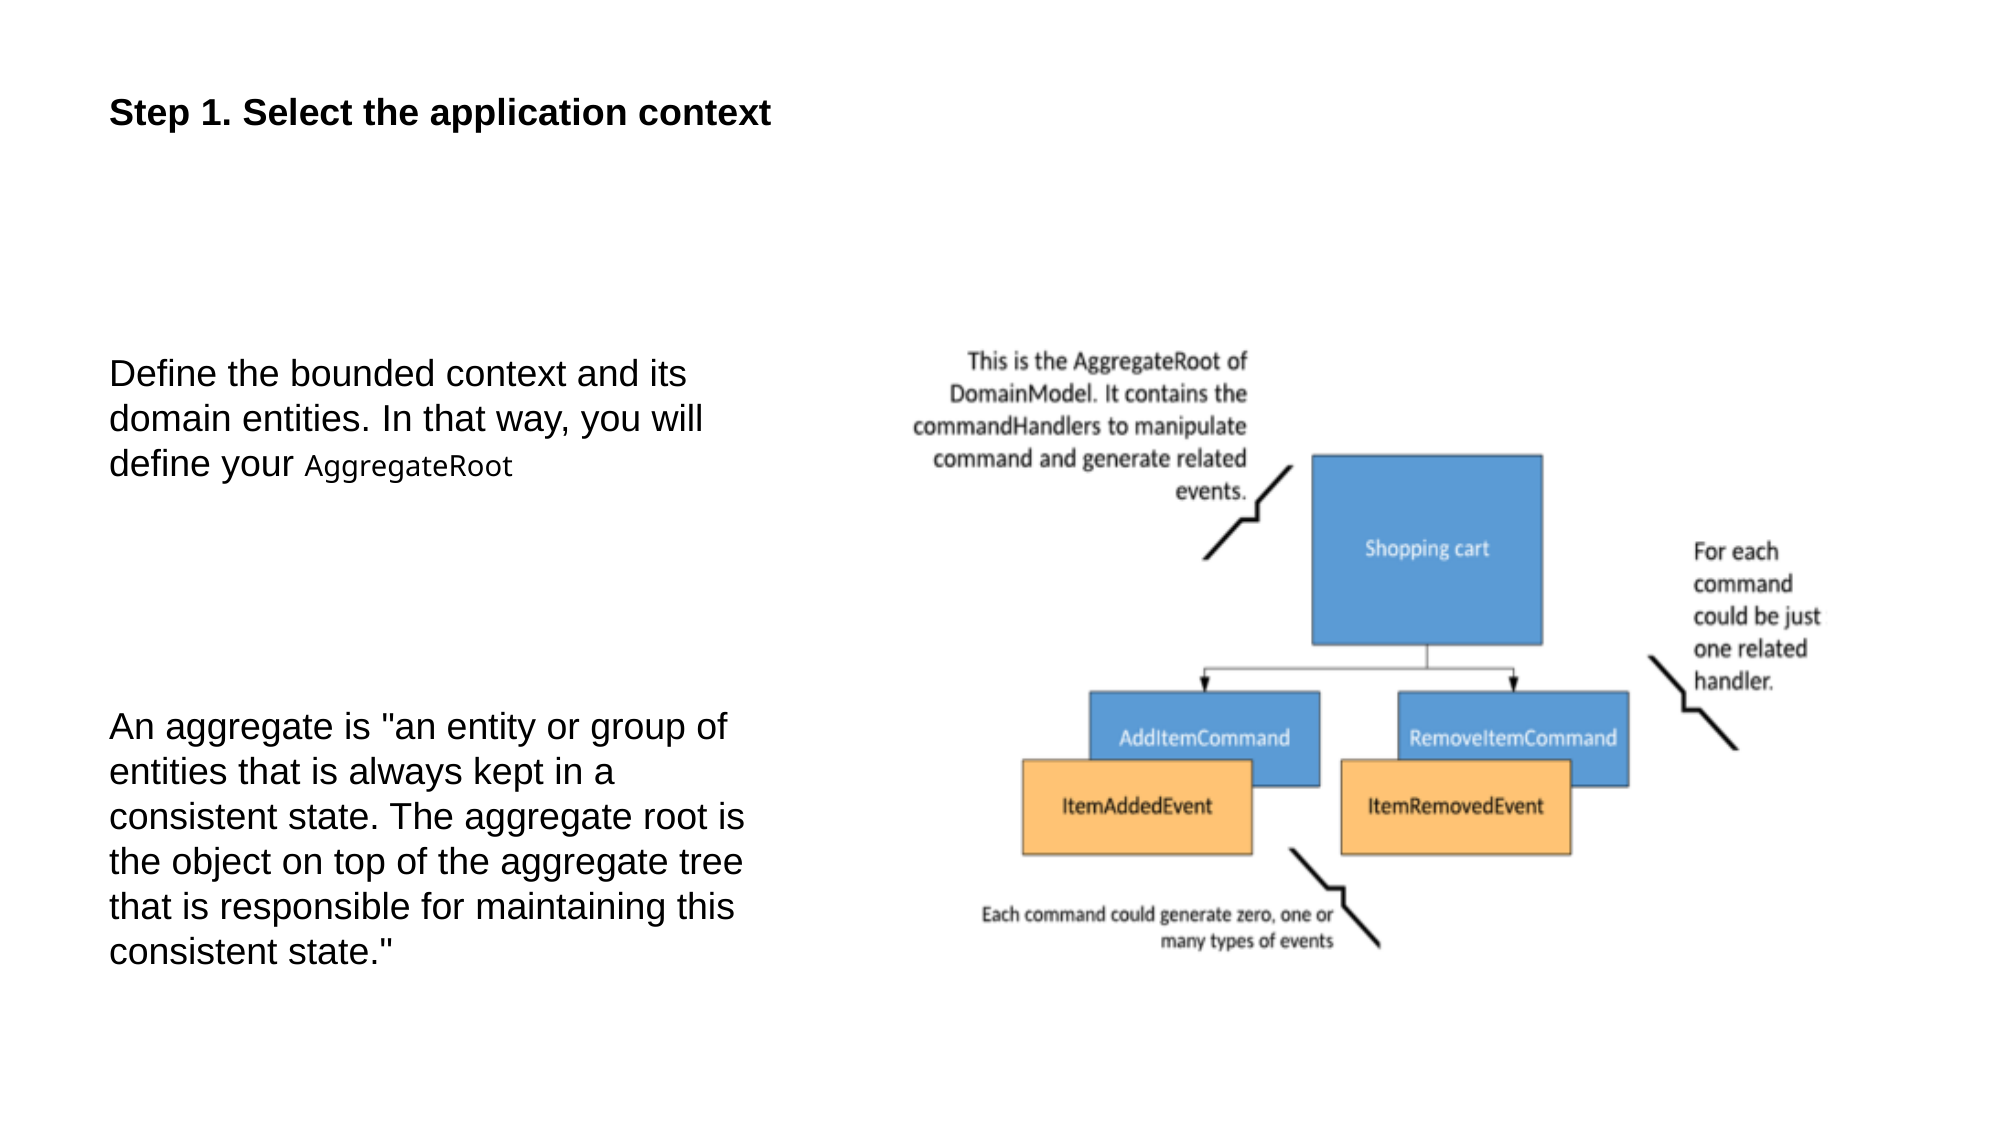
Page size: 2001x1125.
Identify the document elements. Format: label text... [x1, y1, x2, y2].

picture [783, 291, 1954, 1014]
text_box Step 1. Select the application context [94, 45, 1072, 141]
text_box An aggregate is "an entity or group of entities that is always kept in a consistent state. The aggregate root is the object on top of the aggregate tree that is responsible for maintaining this consistent state." [94, 644, 783, 980]
text_box Define the bounded context and its domain entities. In that way, you will define your AggregateRoot [94, 291, 783, 492]
